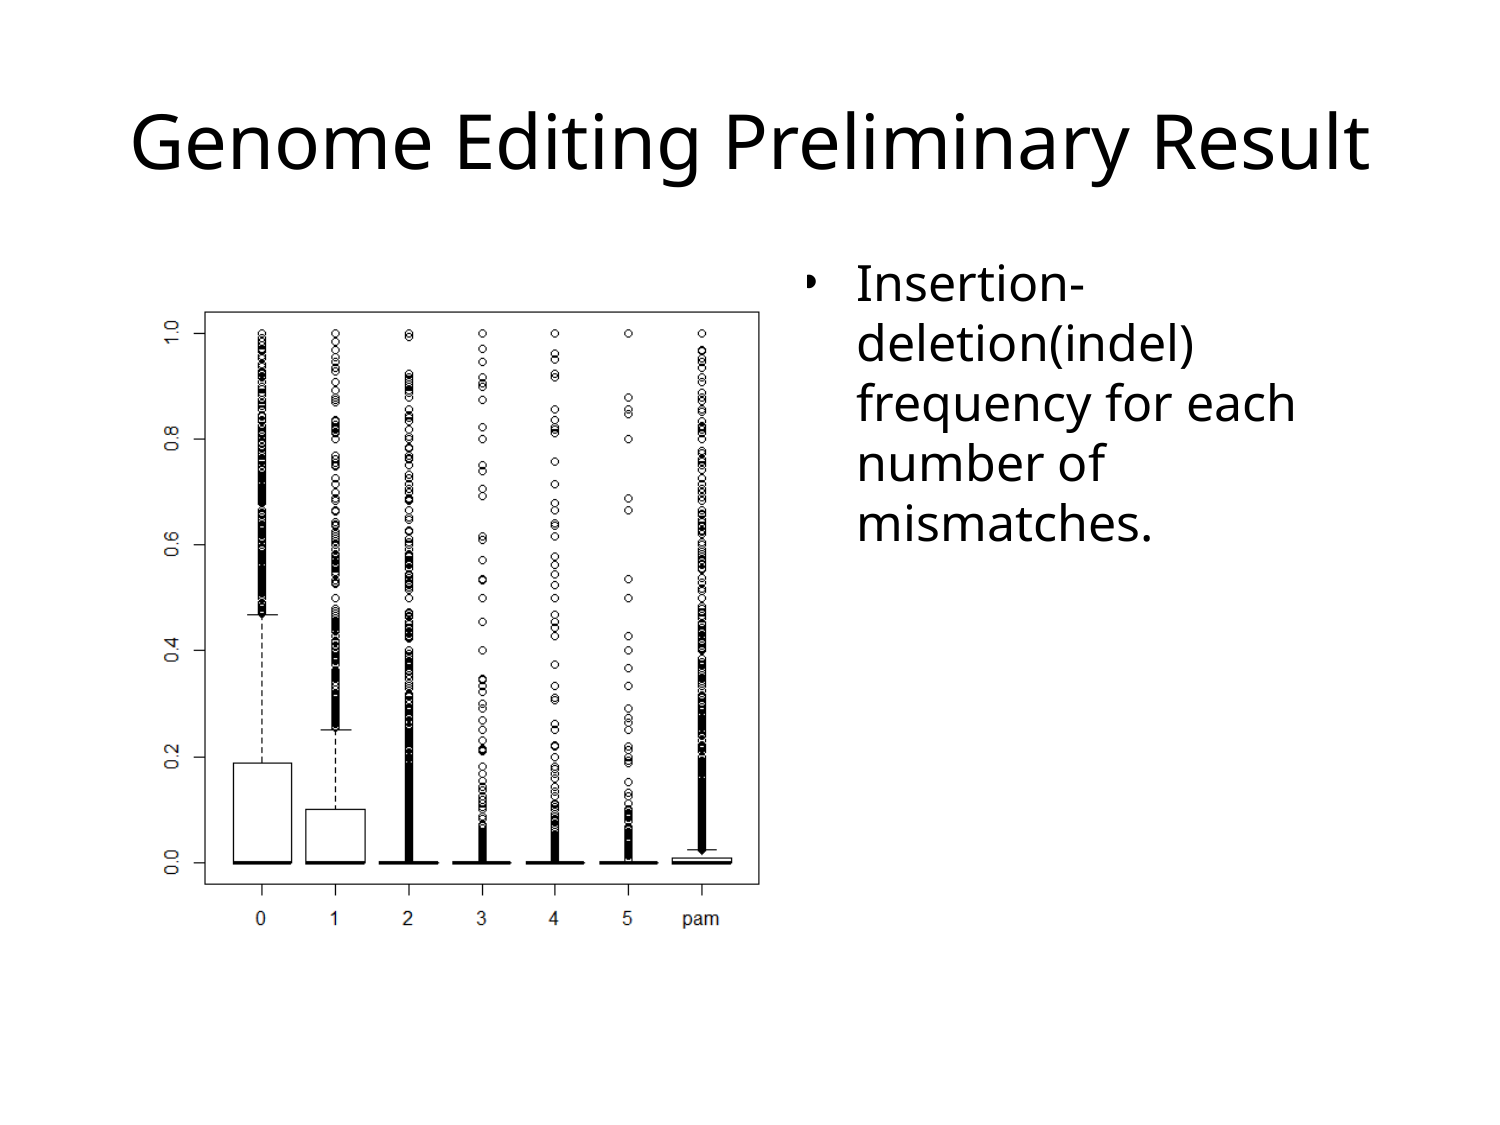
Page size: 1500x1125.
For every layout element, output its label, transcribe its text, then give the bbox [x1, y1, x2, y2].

title Genome Editing Preliminary Result [75, 45, 1425, 233]
list Insertion-deletion(indel) frequency for each number of mismatches. [807, 243, 1425, 1005]
picture [111, 219, 807, 1000]
